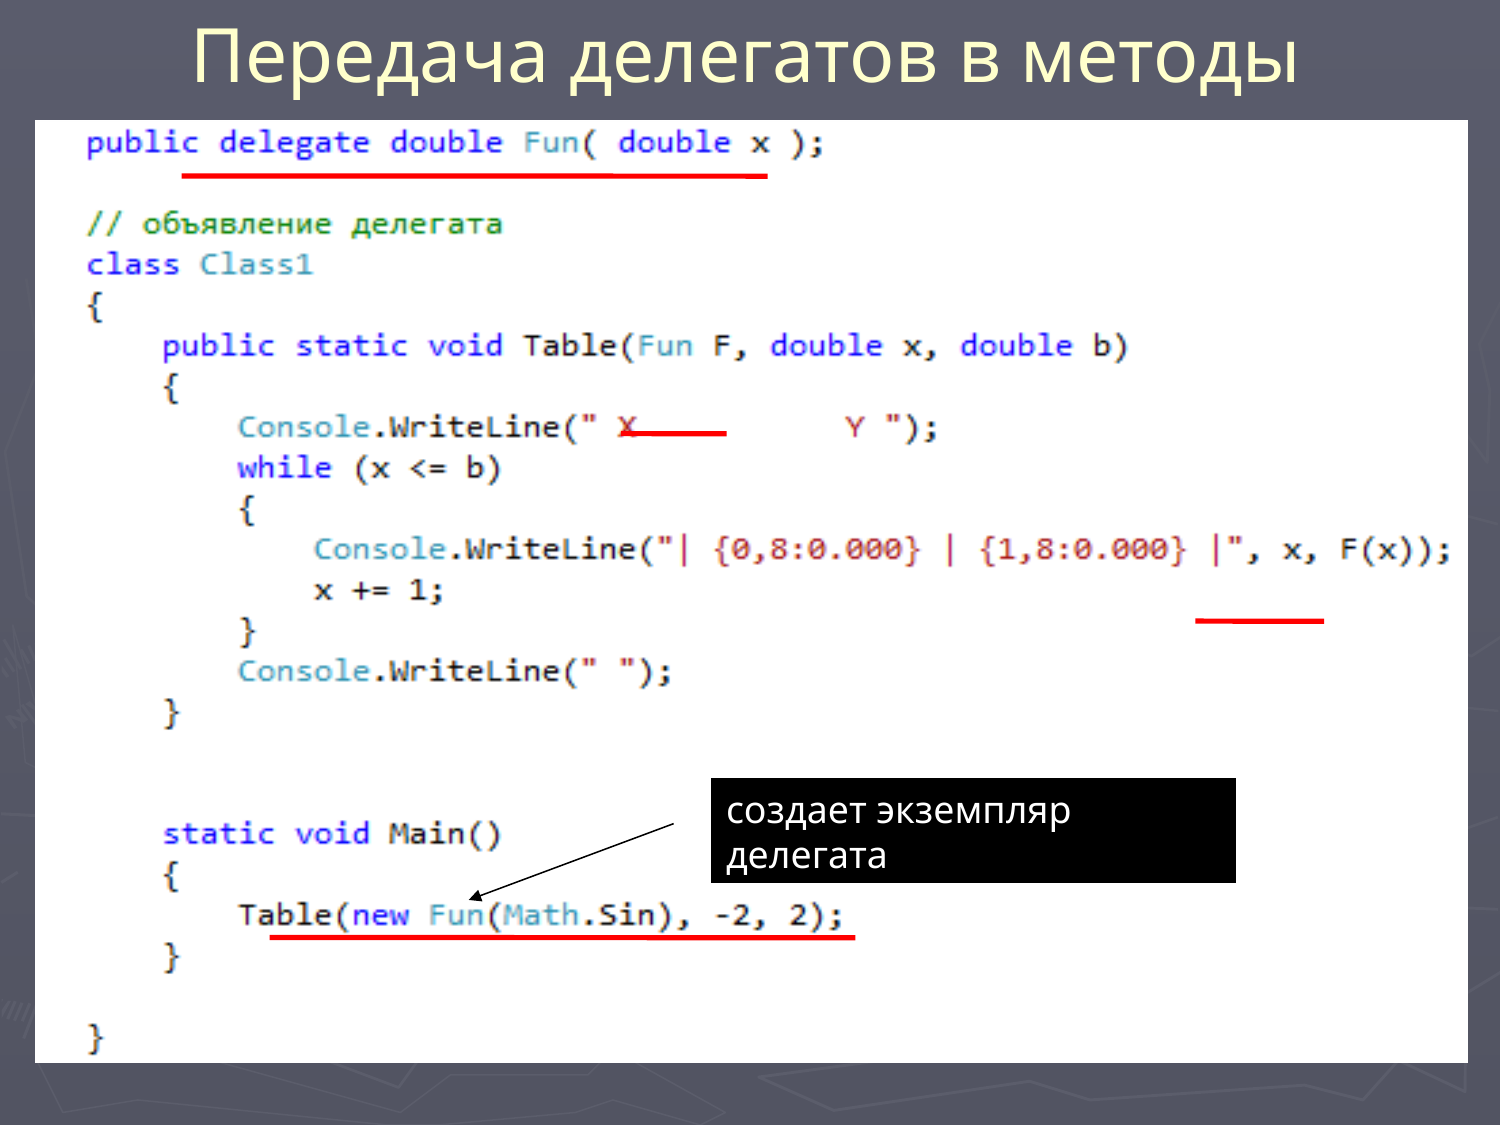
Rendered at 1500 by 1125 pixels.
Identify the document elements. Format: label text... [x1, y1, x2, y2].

title Передача делегатов в методы [175, 0, 1500, 121]
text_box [468, 823, 674, 901]
picture [34, 120, 1468, 1064]
